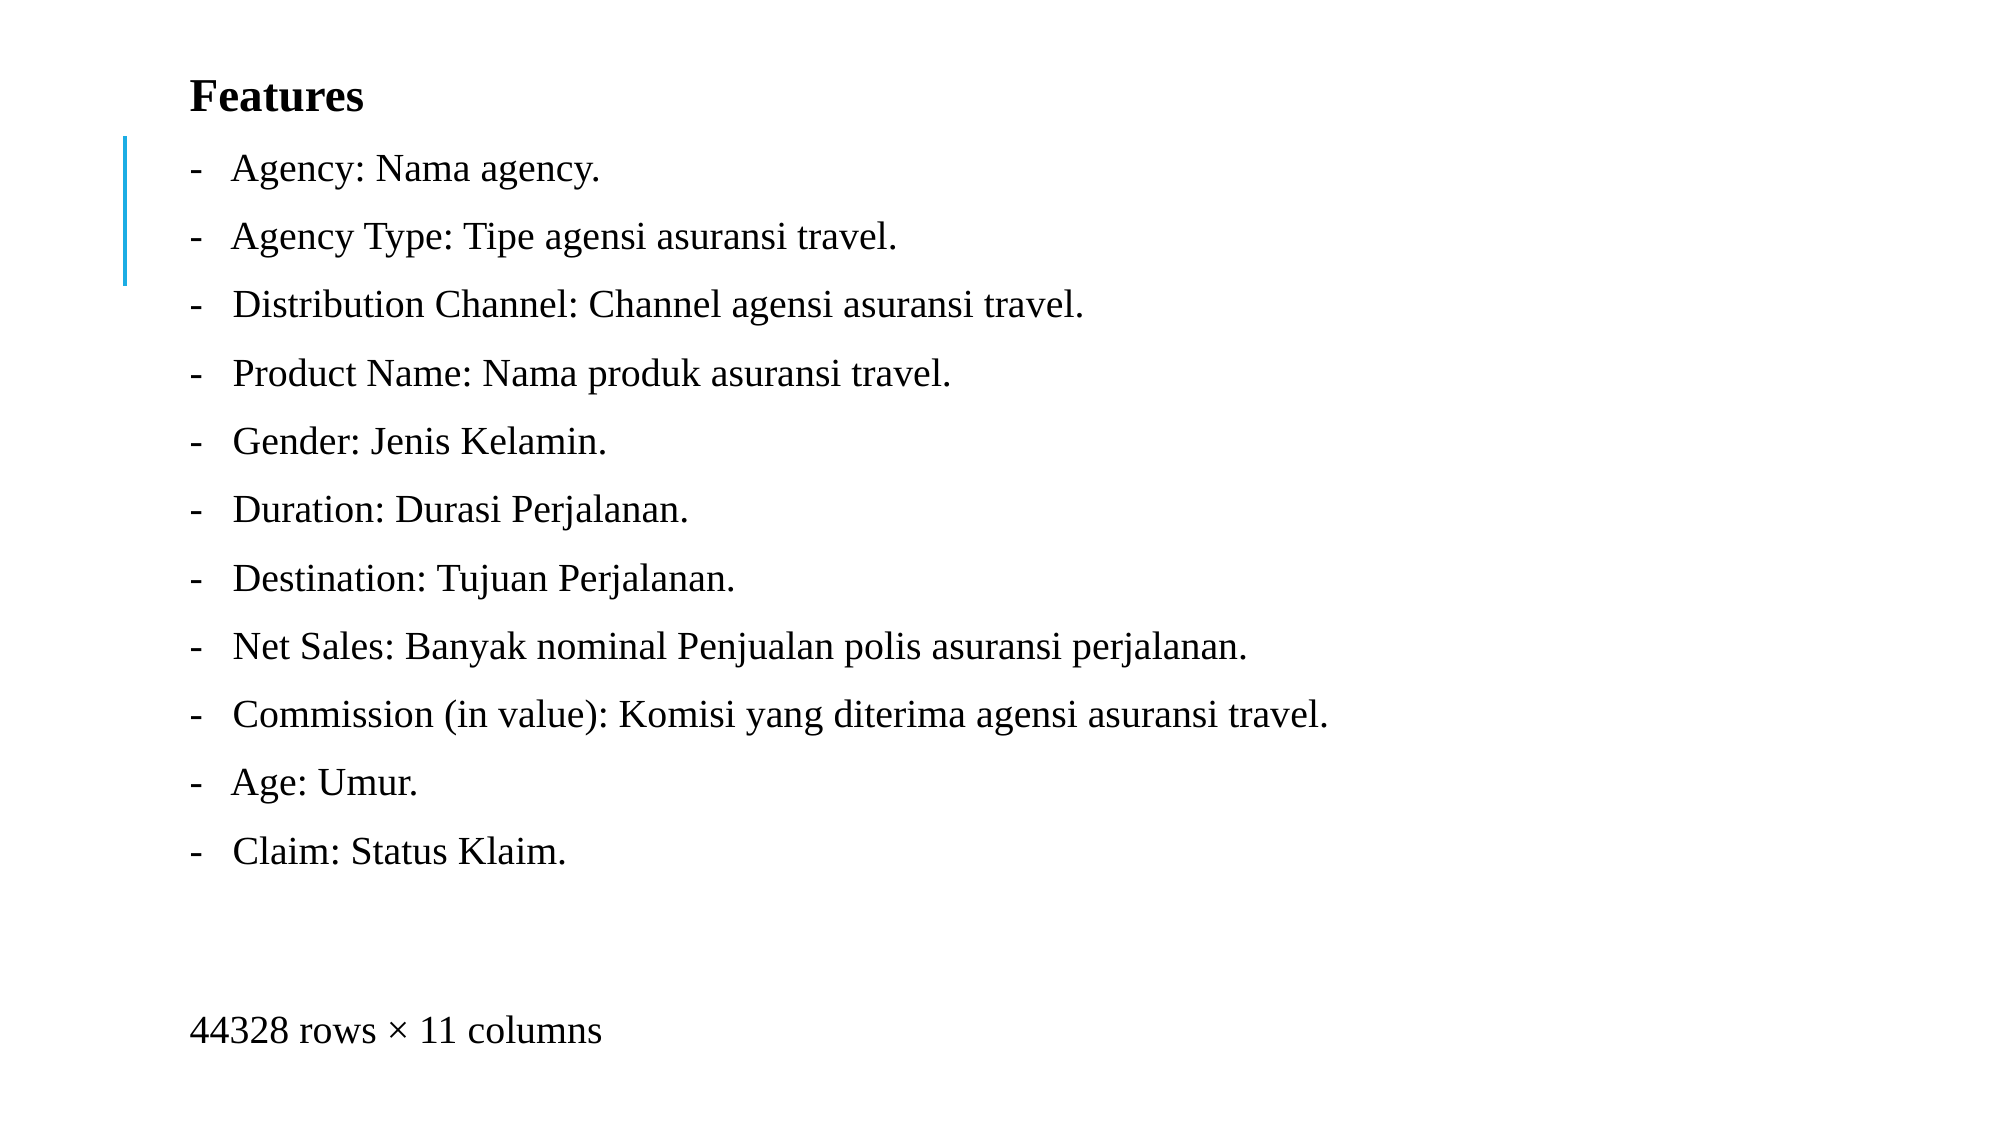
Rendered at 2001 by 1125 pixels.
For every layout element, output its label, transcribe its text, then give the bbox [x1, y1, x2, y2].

list Features - Agency: Nama agency. - Agency Type: Tipe agensi asuransi travel. - Distribution Channel: Channel agensi asuransi travel. - Product Name: Nama produk asuransi travel. - Gender: Jenis Kelamin. - Duration: Durasi Perjalanan. - Destination: Tujuan Perjalanan. - Net Sales: Banyak nominal Penjualan polis asuransi perjalanan. - Commission (in value): Komisi yang diterima agensi asuransi travel. - Age: Umur. - Claim: Status Klaim. 44328 rows × 11 columns [168, 63, 1845, 1072]
